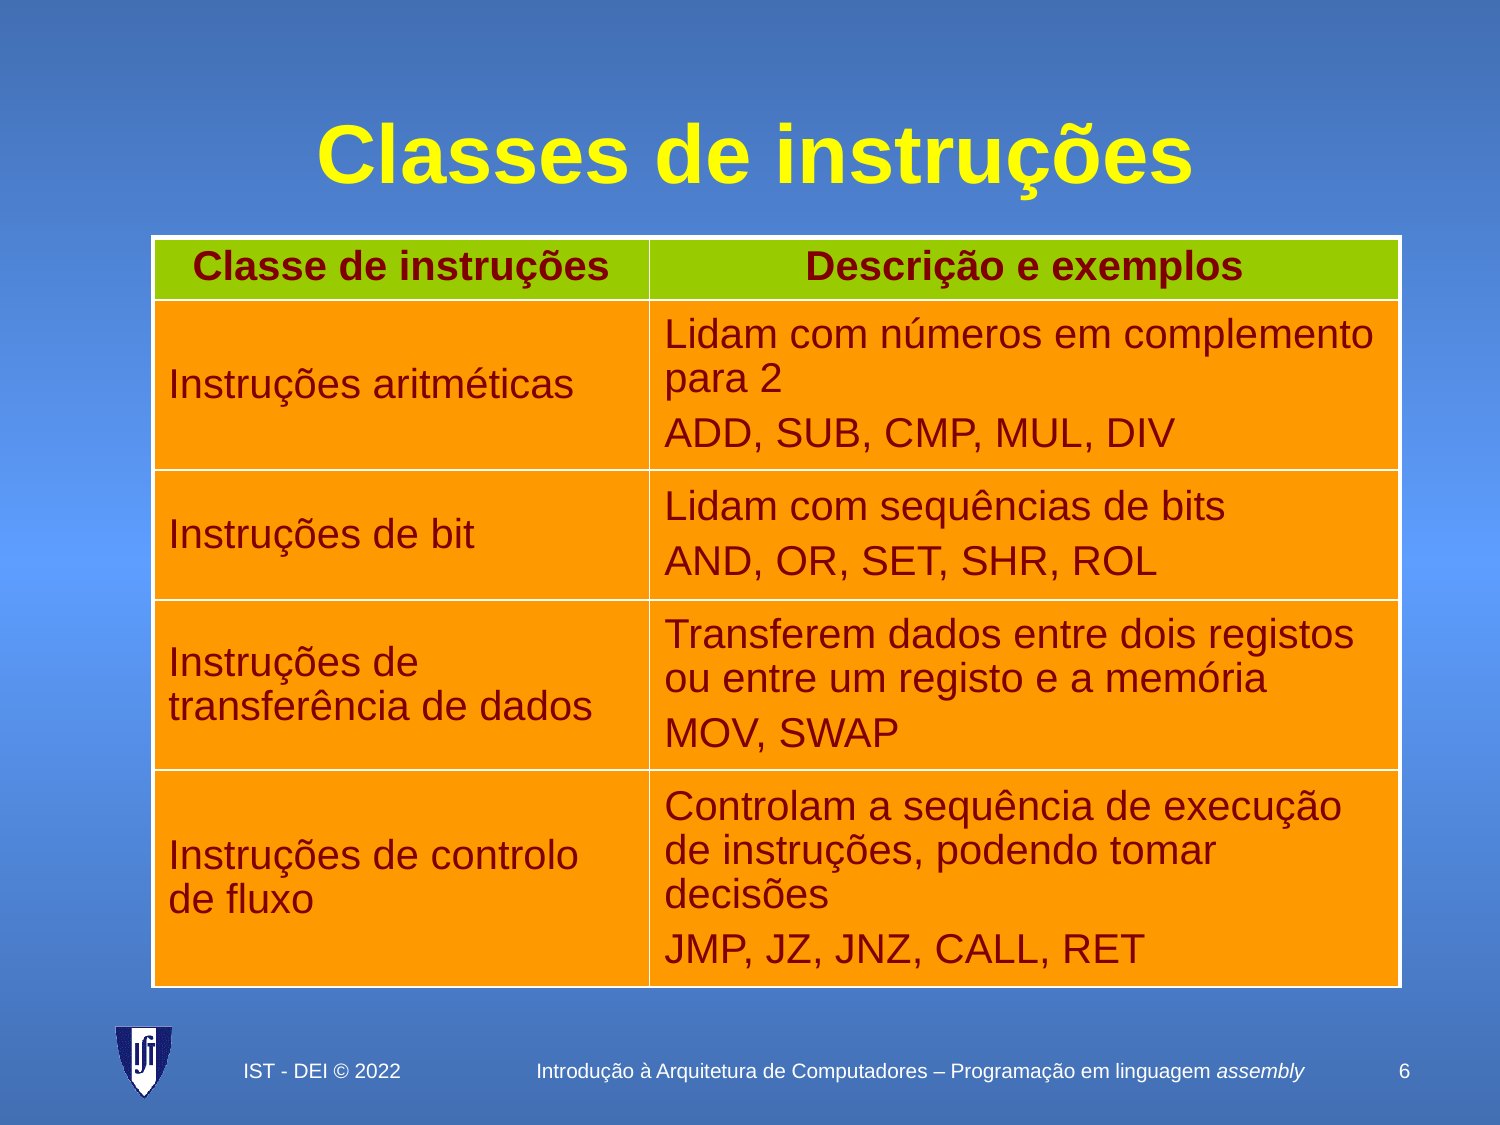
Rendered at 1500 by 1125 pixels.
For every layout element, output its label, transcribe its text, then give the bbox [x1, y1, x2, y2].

table_cell Instruções de transferência de dados [155, 601, 649, 769]
table_header Descrição e exemplos [650, 240, 1398, 299]
table_cell Instruções aritméticas [155, 301, 649, 469]
title Classes de instruções [112, 99, 1400, 200]
table_cell Transferem dados entre dois registos ou entre um registo e a memória MOV, SWAP [650, 601, 1398, 769]
table_cell Instruções de controlo de fluxo [155, 771, 649, 986]
footer IST - DEI © 2022 [199, 1049, 451, 1088]
table_cell Lidam com números em complemento para 2 ADD, SUB, CMP, MUL, DIV [650, 301, 1398, 469]
table_cell Lidam com sequências de bits AND, OR, SET, SHR, ROL [650, 471, 1398, 599]
table_cell Instruções de bit [155, 471, 649, 599]
table_cell Controlam a sequência de execução de instruções, podendo tomar decisões JMP, JZ, JNZ, CALL, RET [650, 771, 1398, 986]
table_header Classe de instruções [155, 240, 649, 299]
picture [112, 1024, 175, 1100]
